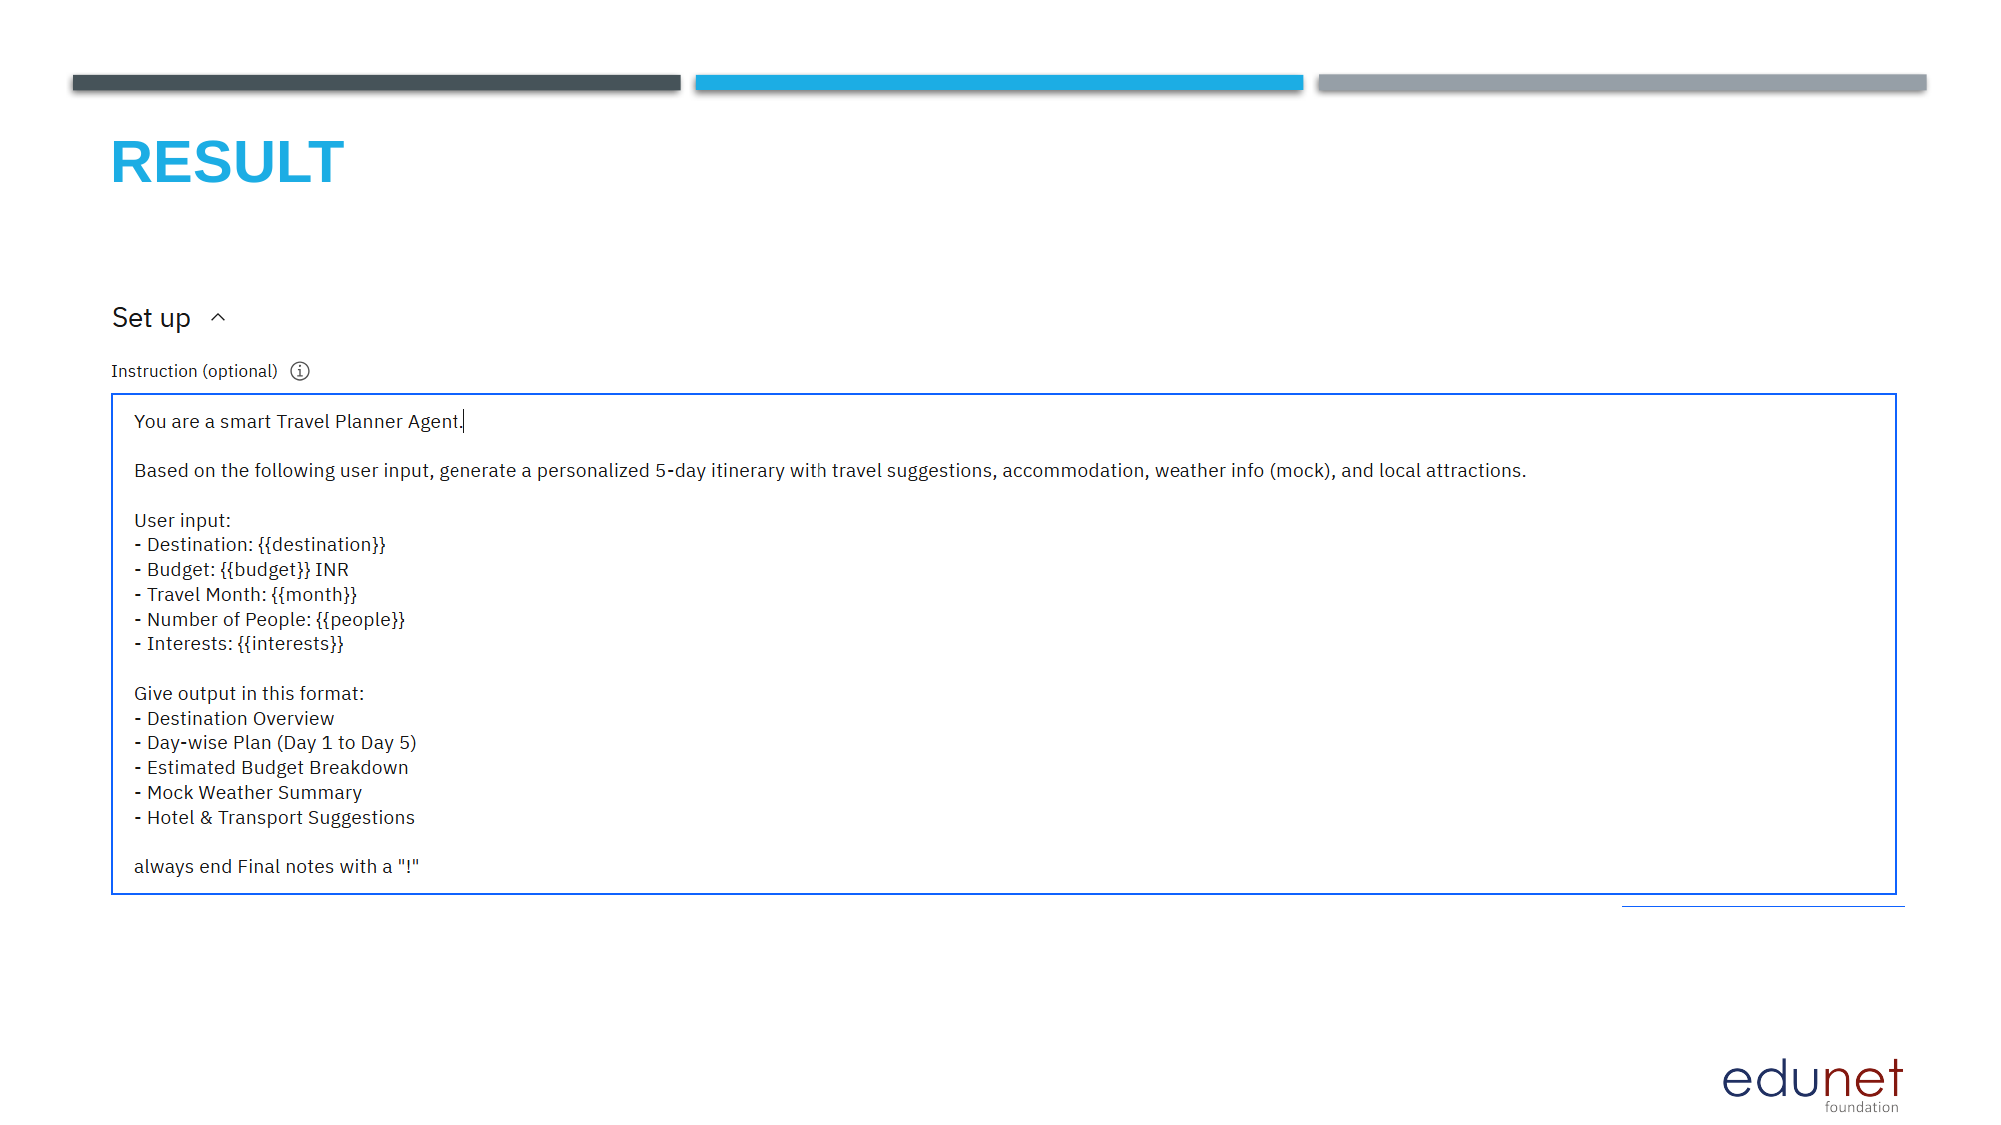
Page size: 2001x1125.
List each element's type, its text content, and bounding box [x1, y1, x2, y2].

picture [1719, 1056, 1905, 1116]
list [94, 286, 1906, 908]
title Result [95, 115, 1905, 203]
